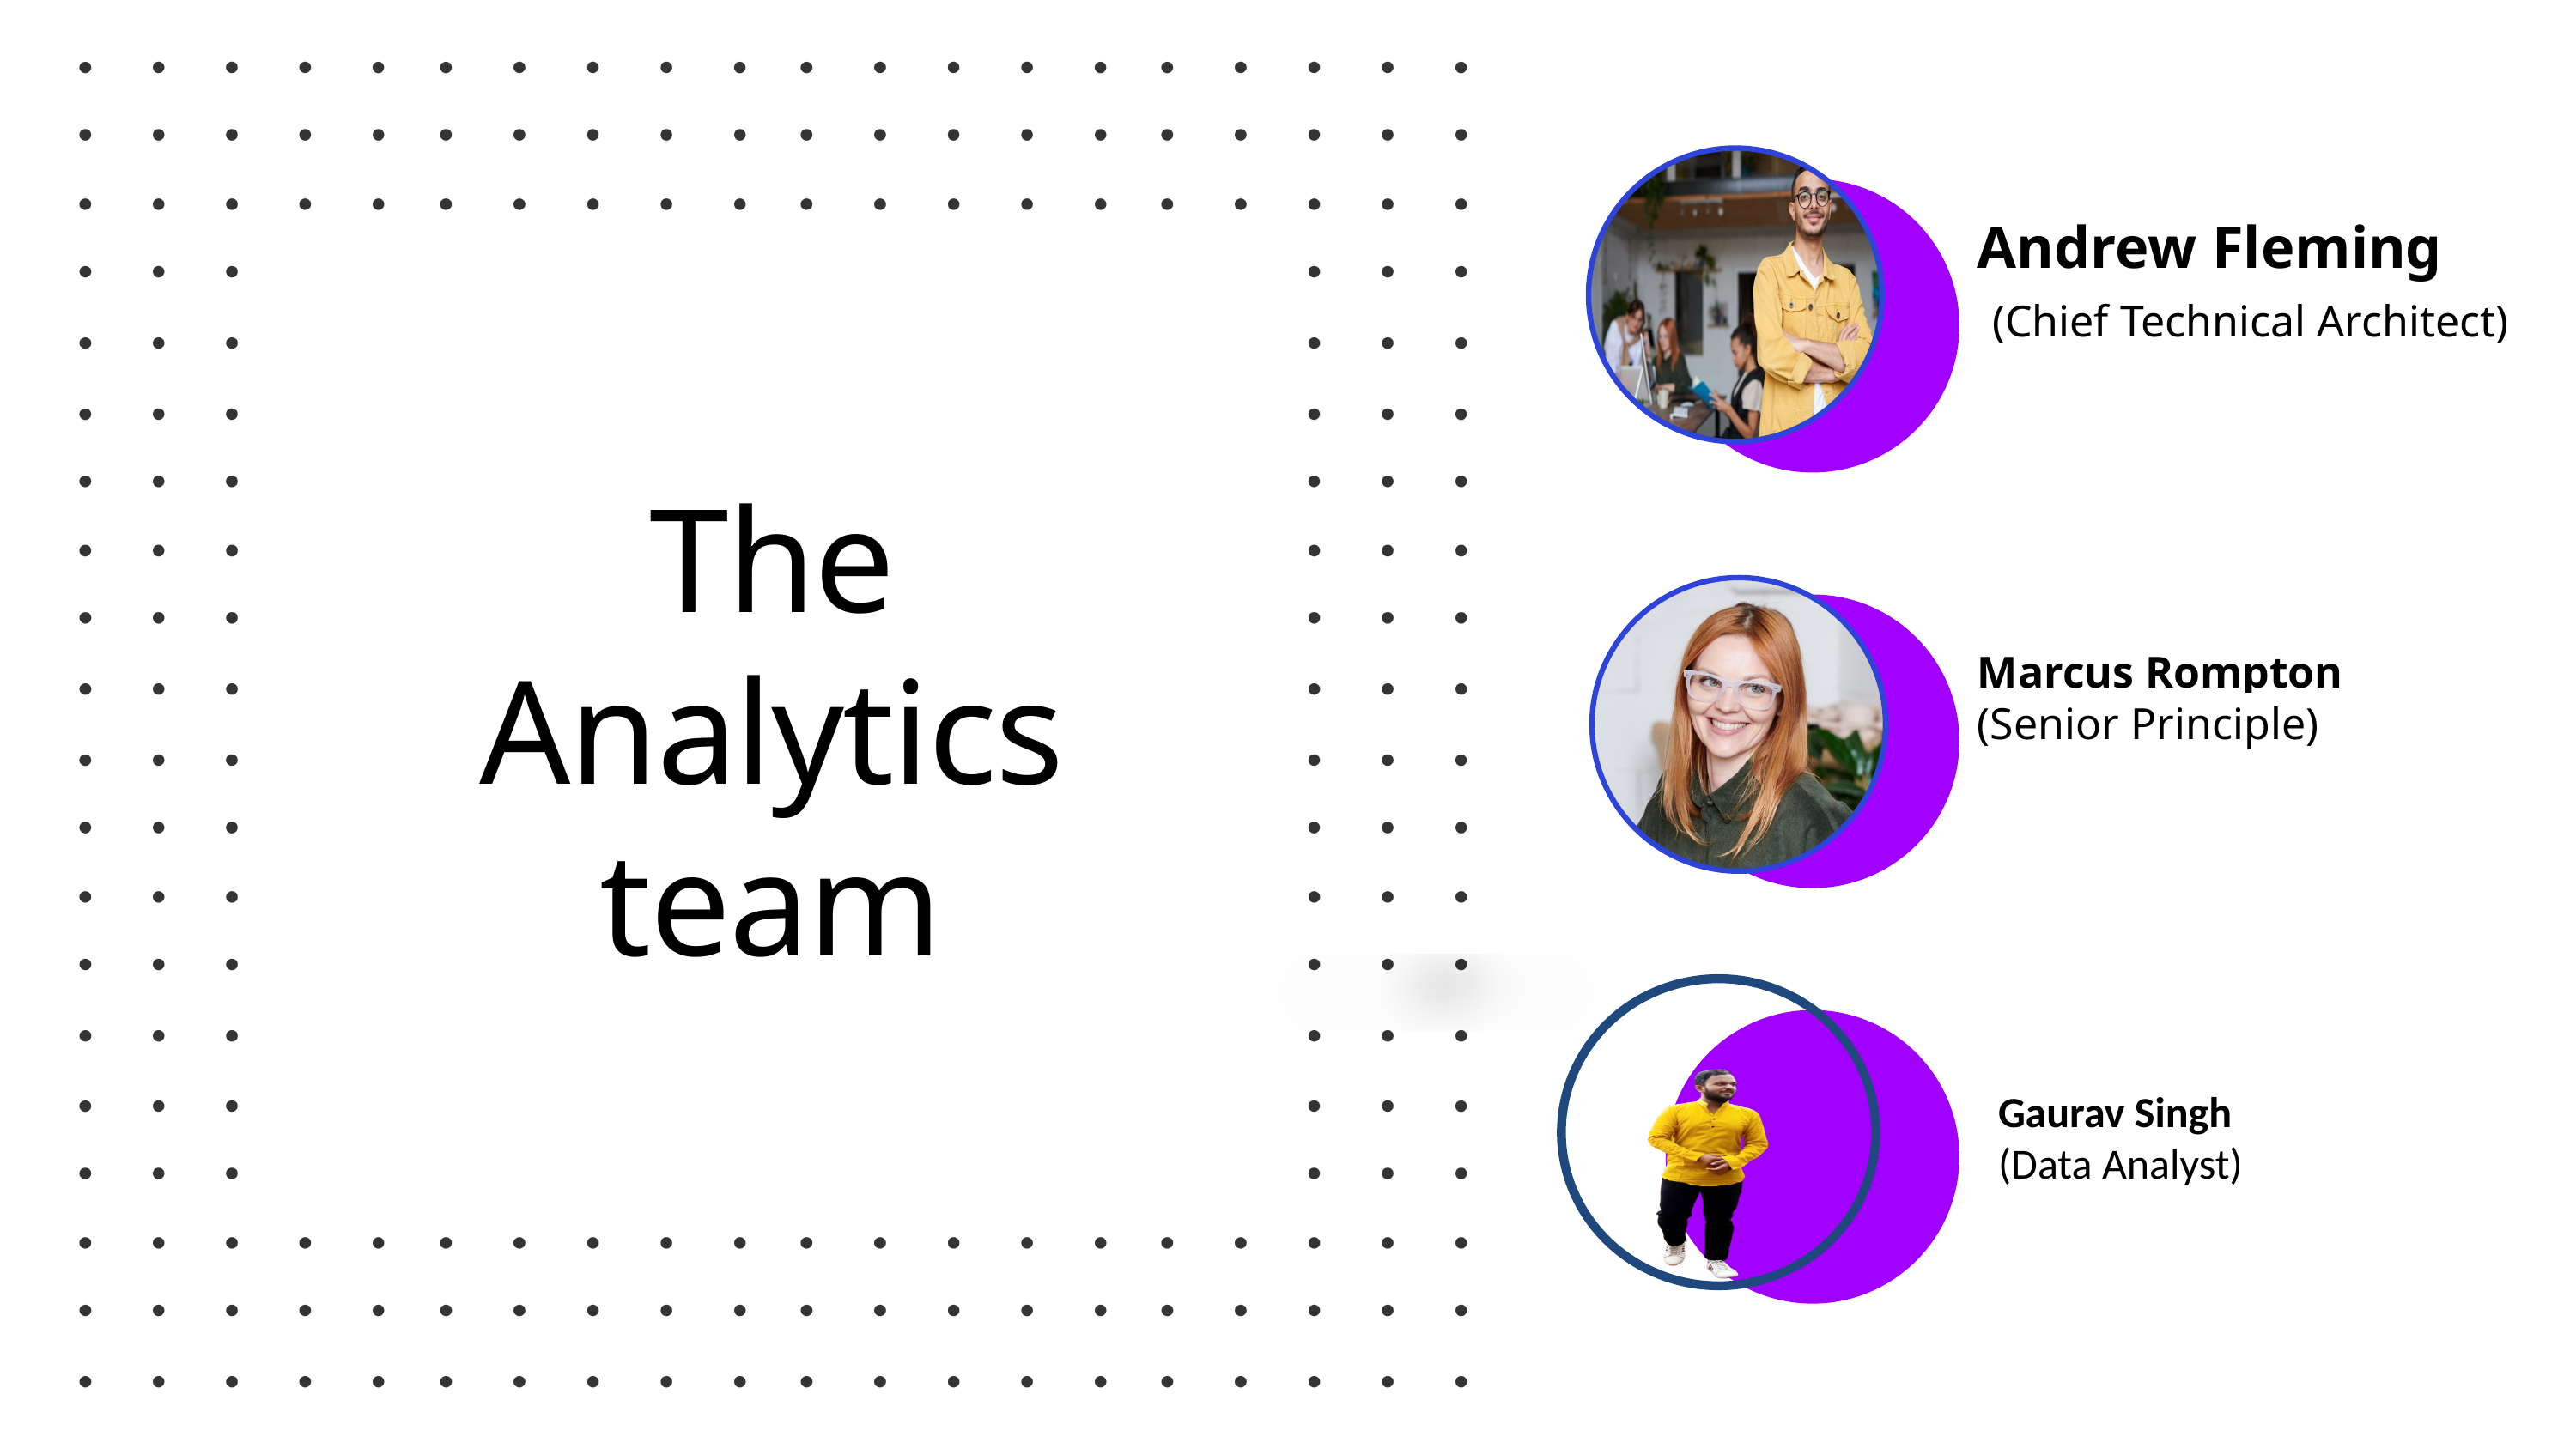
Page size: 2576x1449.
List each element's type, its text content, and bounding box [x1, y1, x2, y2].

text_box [70, 57, 1472, 1392]
text_box Marcus Rompton (Senior Principle) [1965, 638, 2576, 755]
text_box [1582, 142, 1889, 448]
picture [1561, 978, 1876, 1287]
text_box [1585, 571, 1893, 877]
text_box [1665, 1009, 1960, 1304]
text_box Andrew Fleming (Chief Technical Architect) [1965, 204, 2576, 355]
text_box Gaurav Singh (Data Analyst) [1985, 1078, 2505, 1246]
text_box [1665, 179, 1960, 473]
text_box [1665, 594, 1960, 888]
